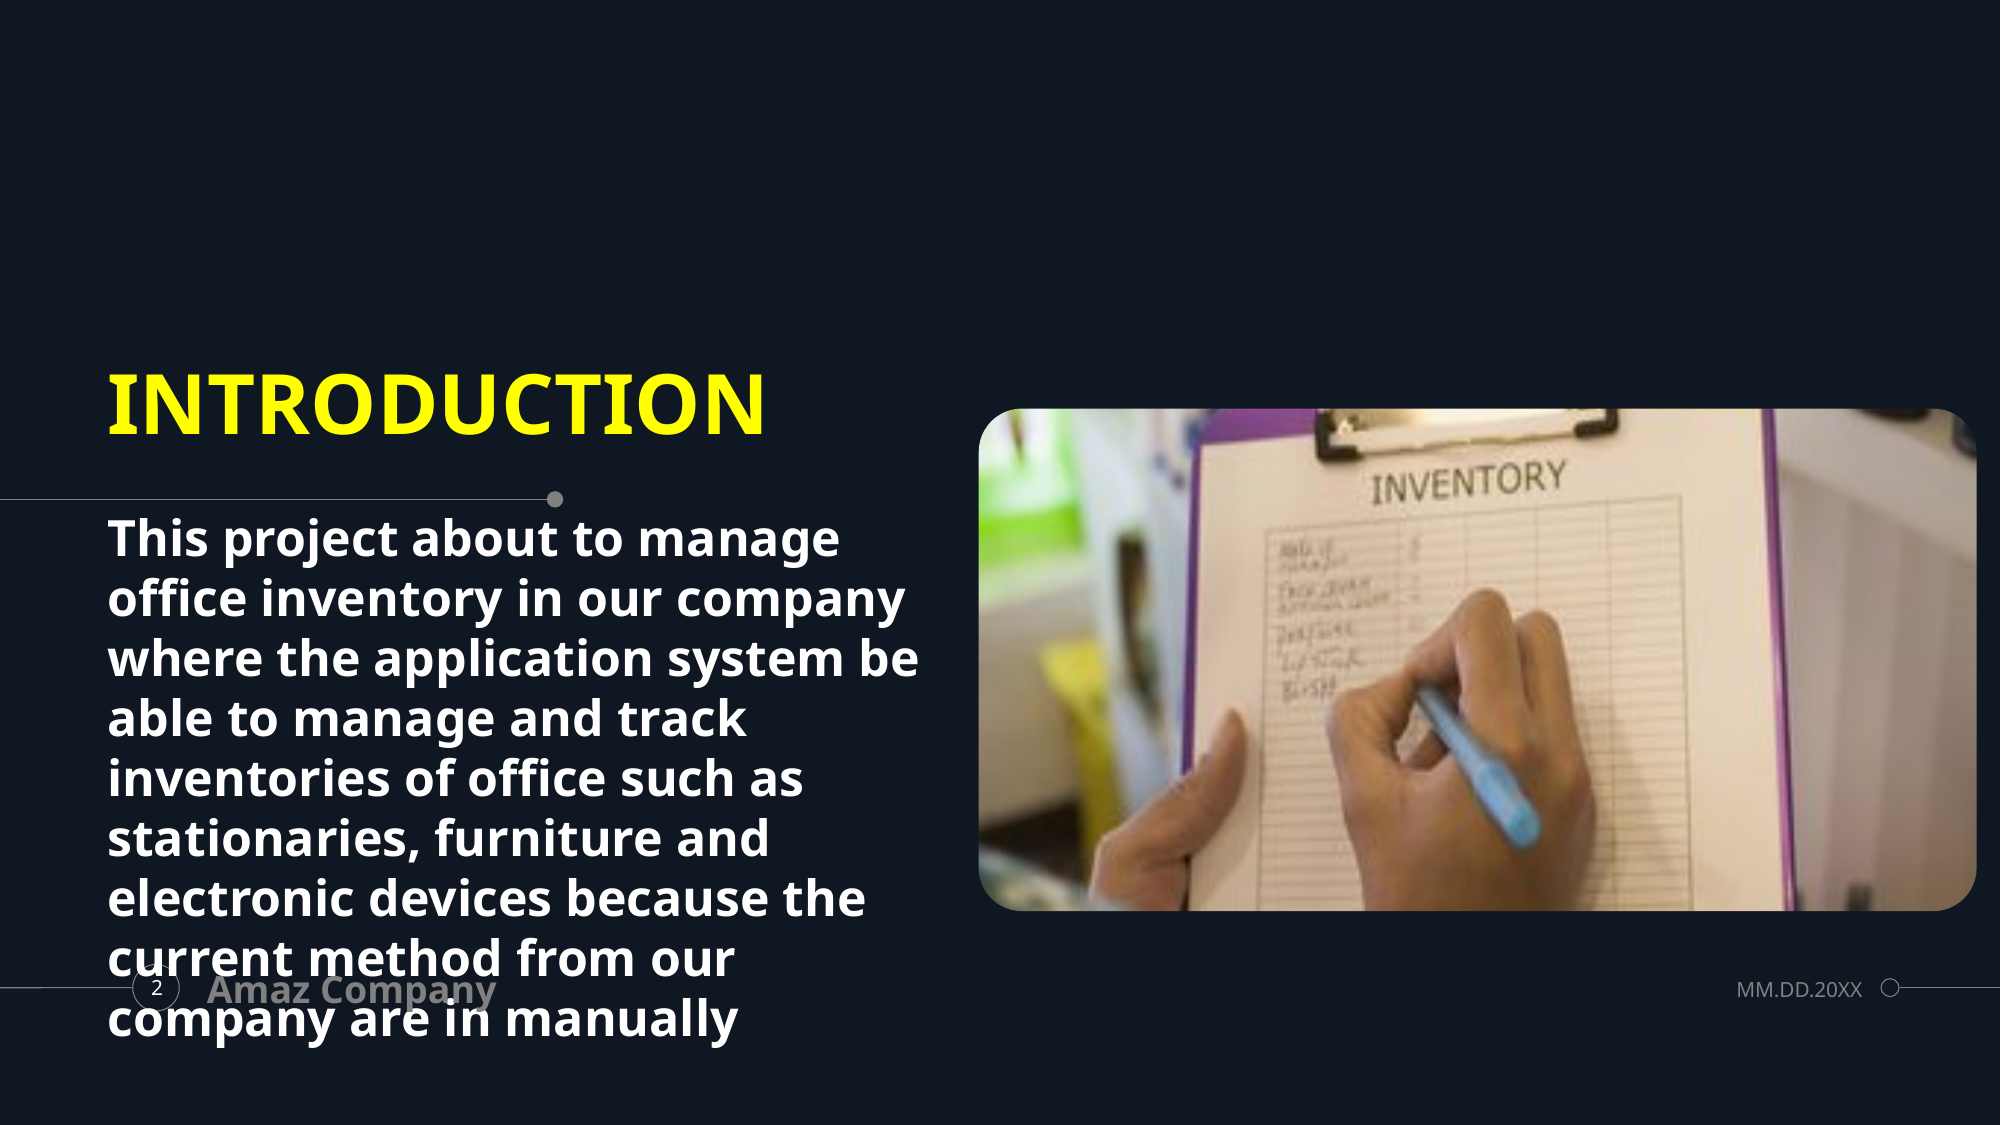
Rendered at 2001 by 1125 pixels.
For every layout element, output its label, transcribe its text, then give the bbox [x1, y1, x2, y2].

picture [978, 408, 1977, 912]
footer Amaz Company [191, 964, 671, 1014]
title INTRODUCTION [107, 320, 932, 453]
list This project about to manage office inventory in our company where the application system be able to manage and track inventories of office such as stationaries, furniture and electronic devices because the current method from our company are in manually [107, 506, 928, 845]
slide_number 2 [127, 964, 186, 1014]
slide_number MM.DD.20XX [1643, 964, 1863, 1014]
